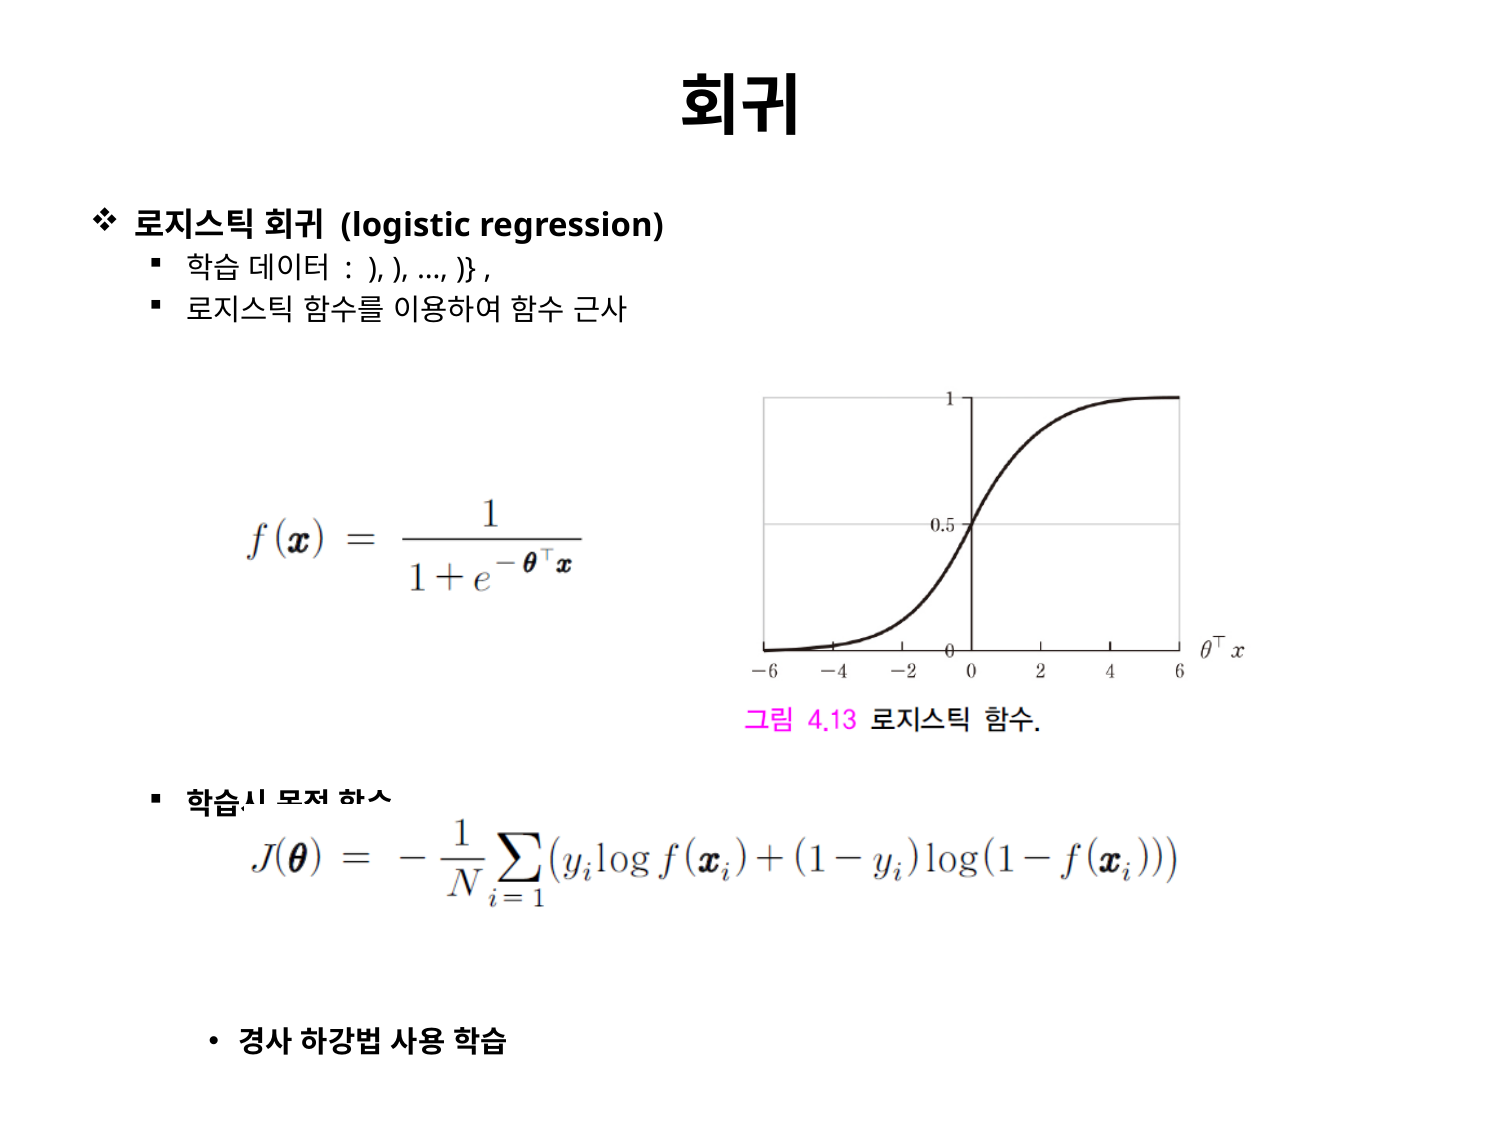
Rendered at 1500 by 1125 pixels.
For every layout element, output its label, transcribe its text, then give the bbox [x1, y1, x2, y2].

title 회귀 [75, 45, 1425, 161]
picture [238, 487, 601, 608]
picture [244, 803, 1184, 917]
picture [736, 386, 1259, 742]
